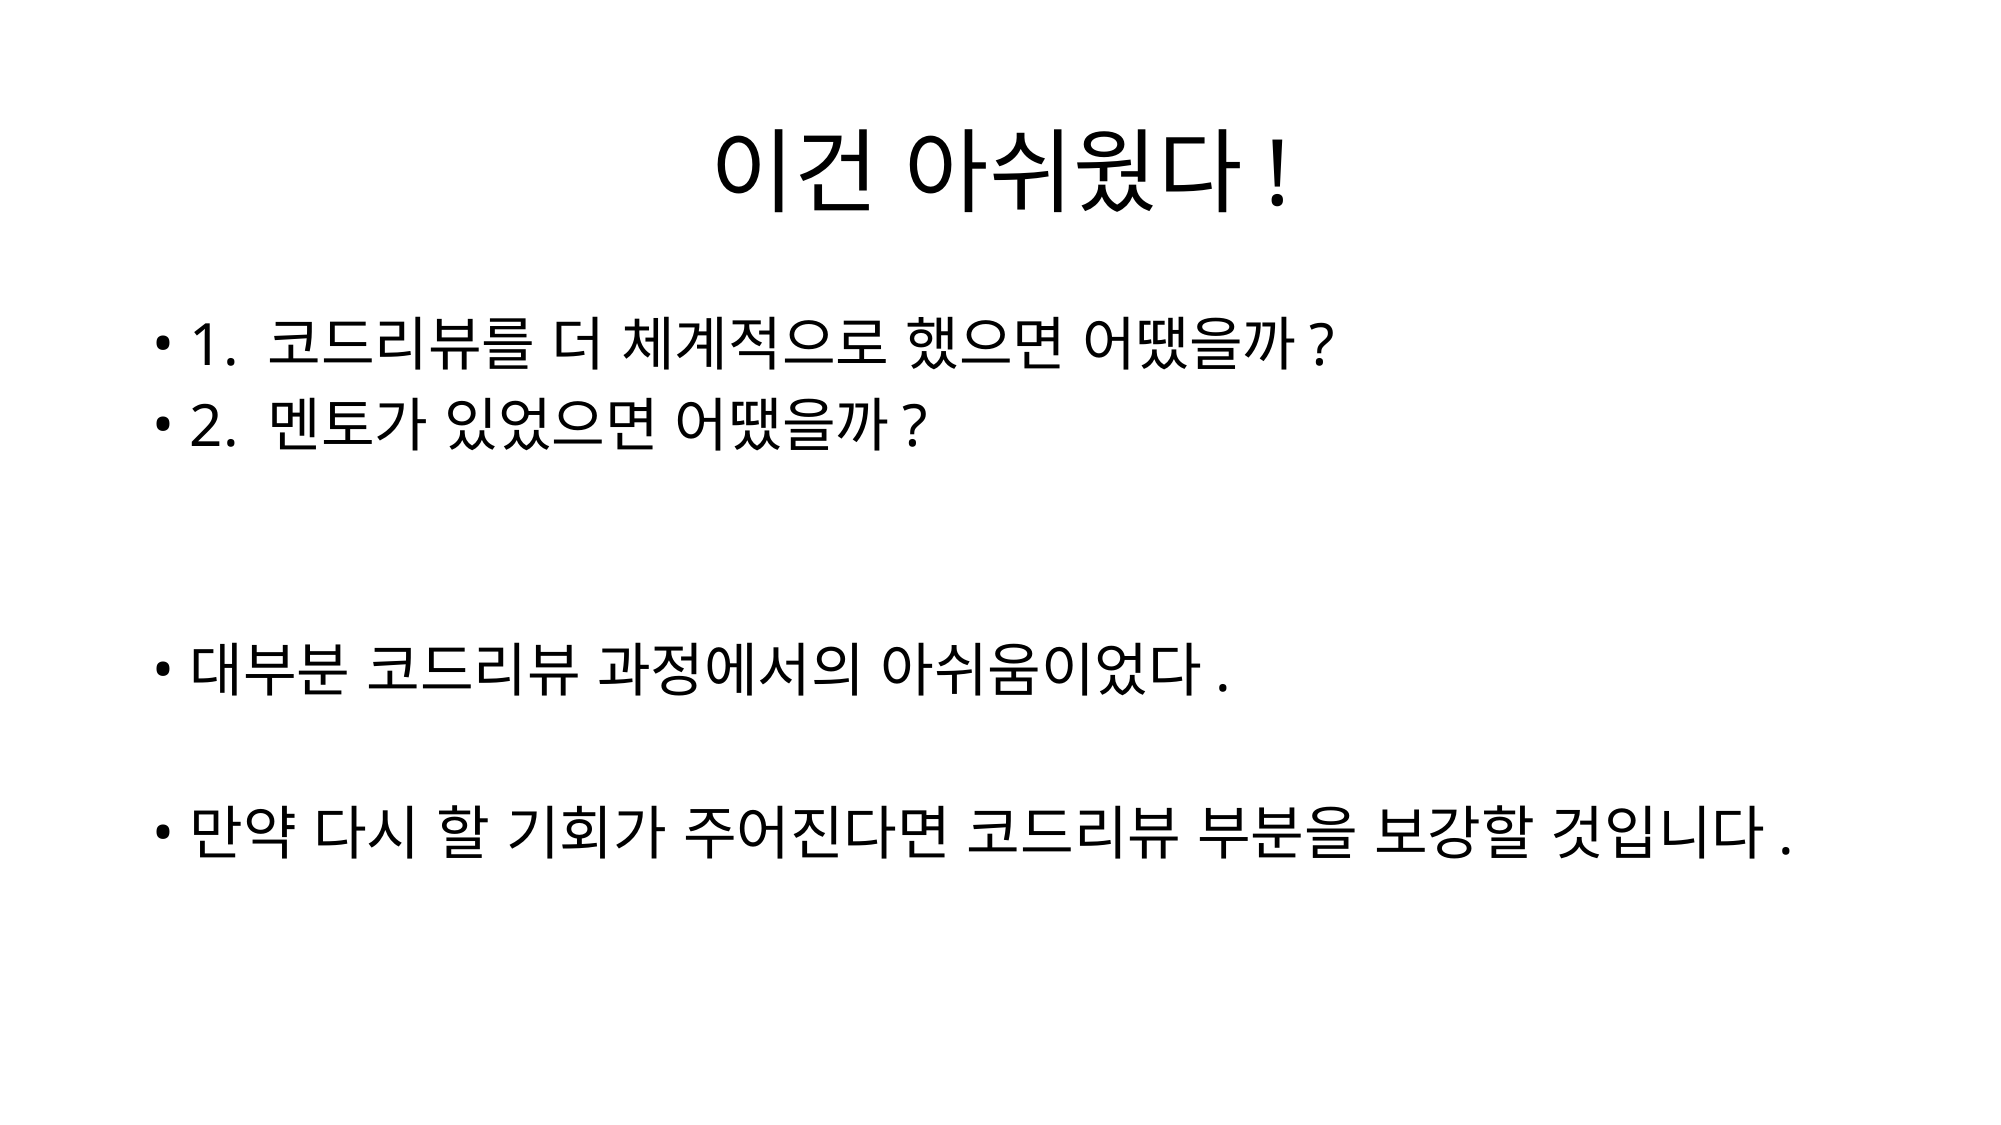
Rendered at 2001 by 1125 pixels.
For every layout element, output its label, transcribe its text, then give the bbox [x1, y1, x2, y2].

list 1. 코드리뷰를 더 체계적으로 했으면 어땠을까? 2. 멘토가 있었으면 어땠을까? 대부분 코드리뷰 과정에서의 아쉬움이었다. 만약 다시 할 기회가 주어진다면 코드리뷰 부분을 보강할 것입니다. [137, 299, 1863, 1014]
title 이건 아쉬웠다! [137, 59, 1863, 278]
